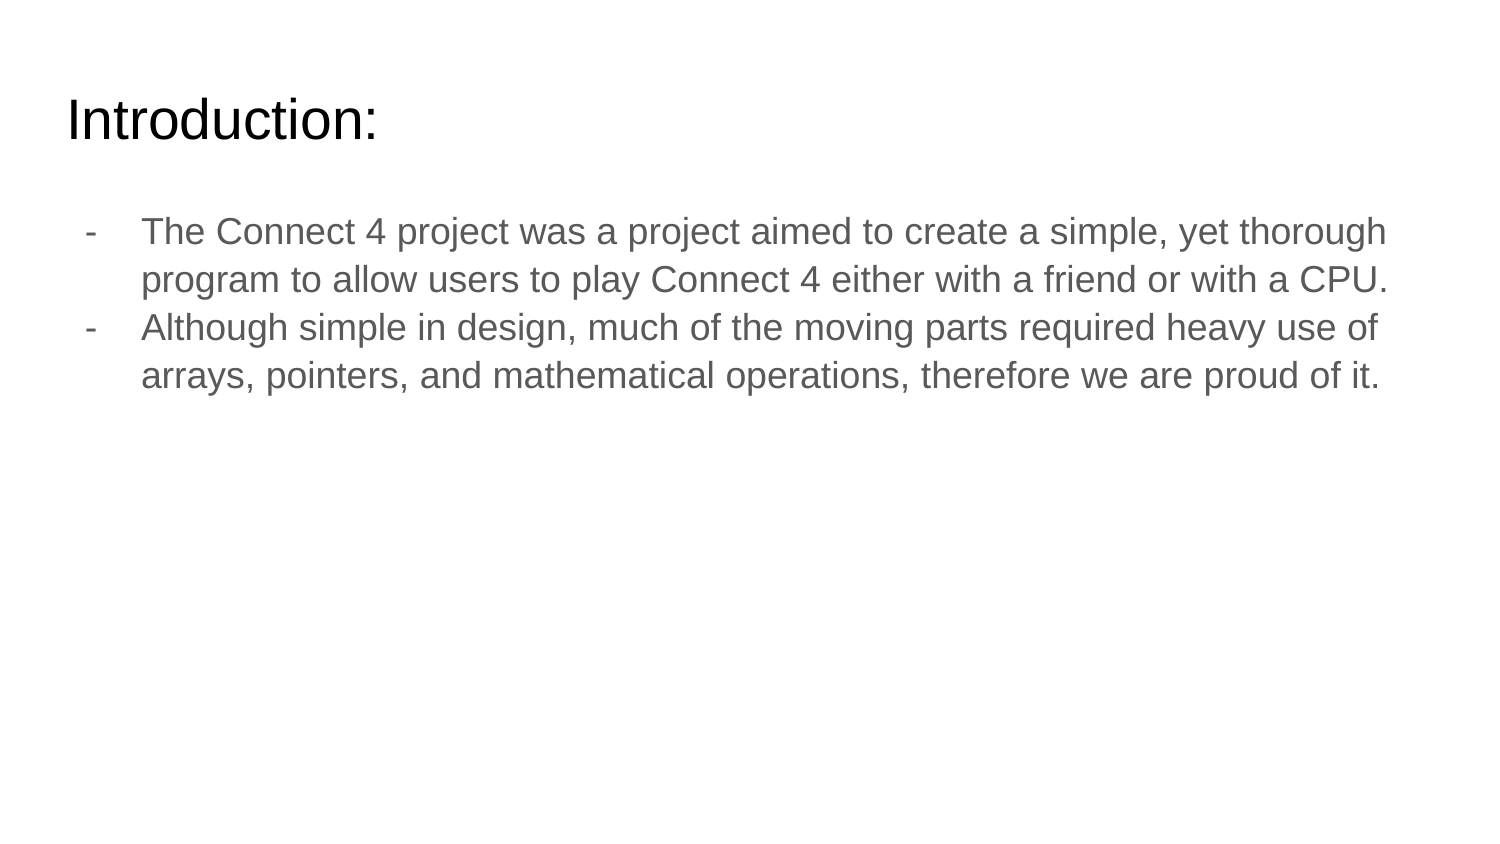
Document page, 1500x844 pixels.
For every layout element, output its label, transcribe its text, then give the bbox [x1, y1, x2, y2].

list The Connect 4 project was a project aimed to create a simple, yet thorough program to allow users to play Connect 4 either with a friend or with a CPU. Although simple in design, much of the moving parts required heavy use of arrays, pointers, and mathematical operations, therefore we are proud of it. [51, 189, 1449, 750]
title Introduction: [51, 72, 1449, 167]
